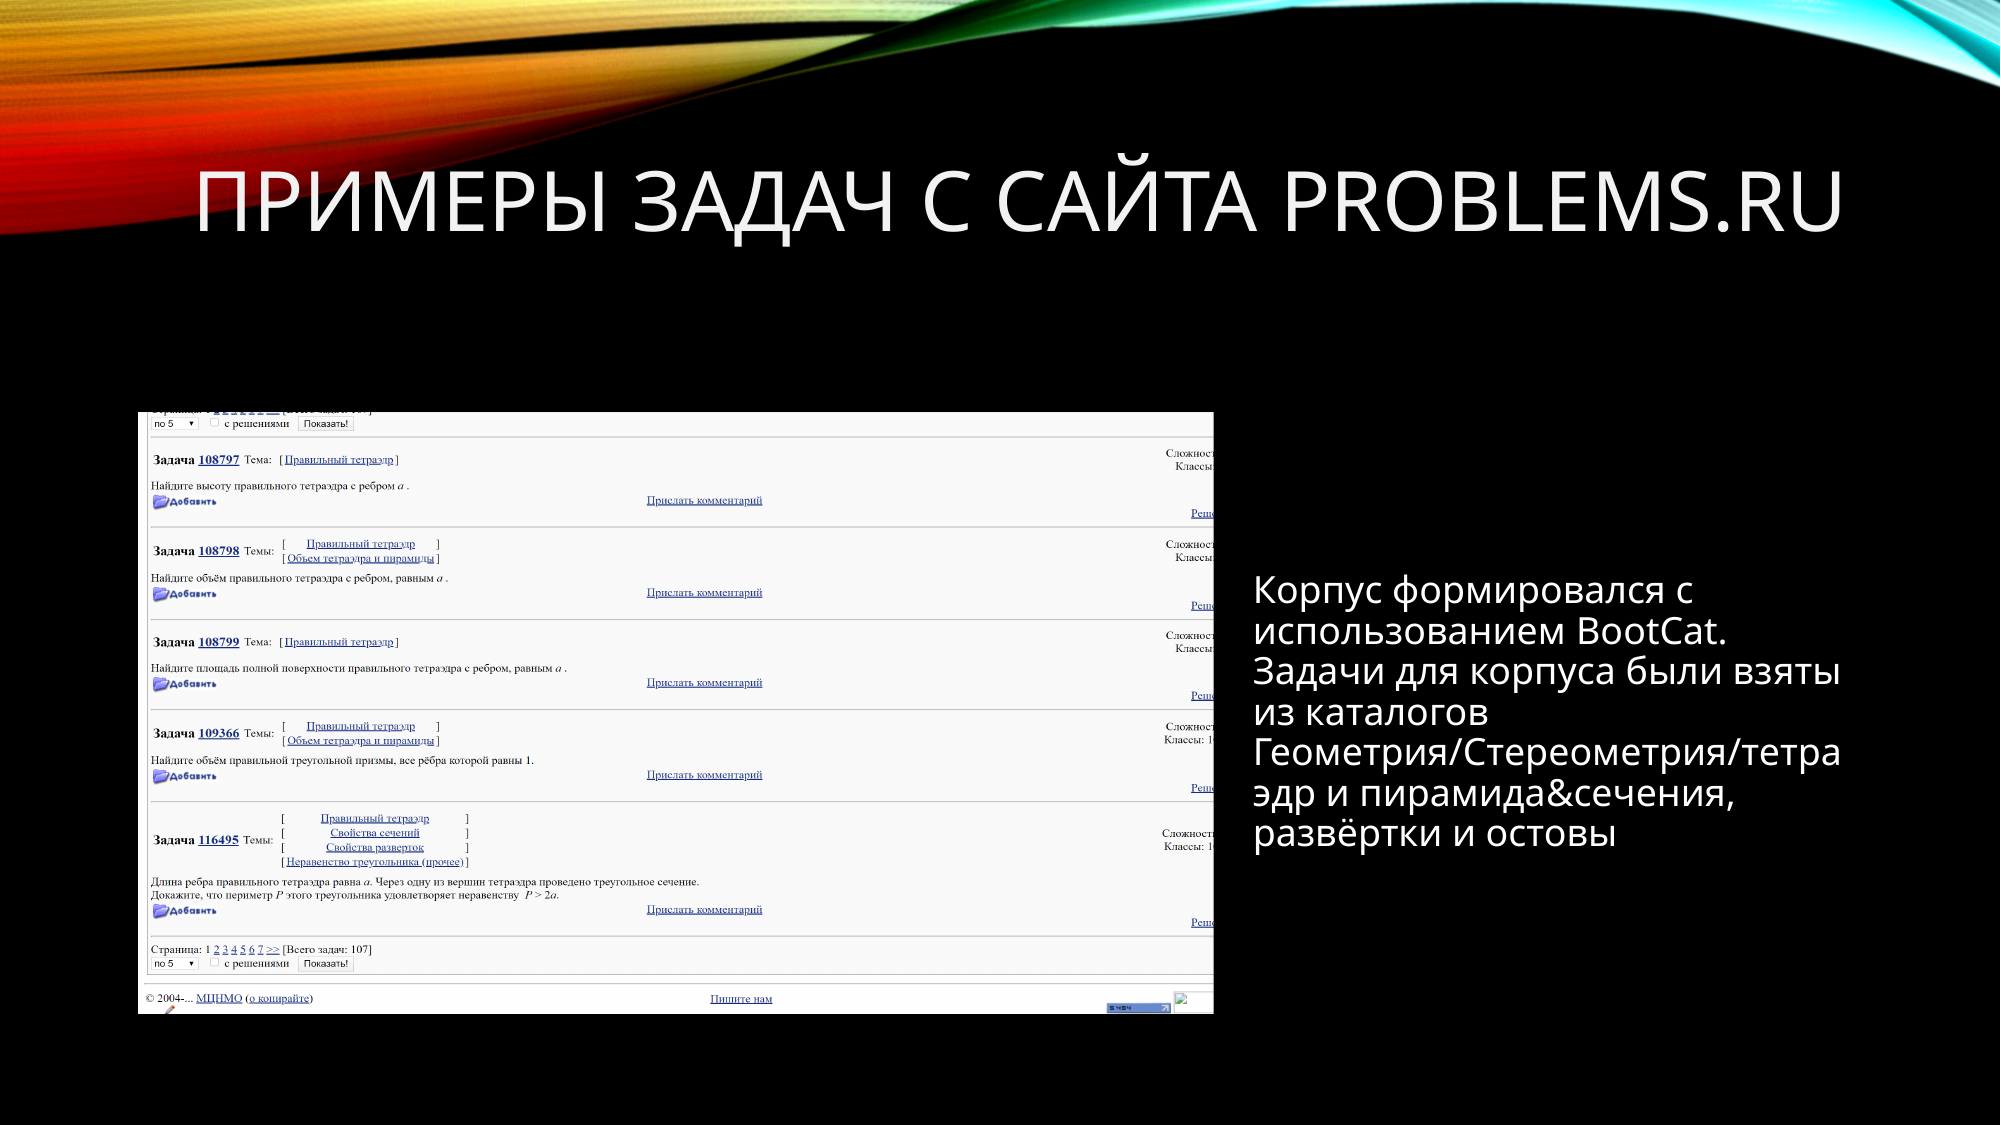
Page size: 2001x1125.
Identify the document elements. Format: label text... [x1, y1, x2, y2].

picture [137, 412, 1214, 1014]
title Примеры задач с сайта problems.ru [137, 96, 1863, 314]
picture [0, 0, 2000, 237]
list Корпус формировался с использованием BootCat. Задачи для корпуса были взяты из каталогов Геометрия/Стереометрия/тетраэдр и пирамида&сечения, развёртки и остовы [1237, 412, 1862, 1014]
